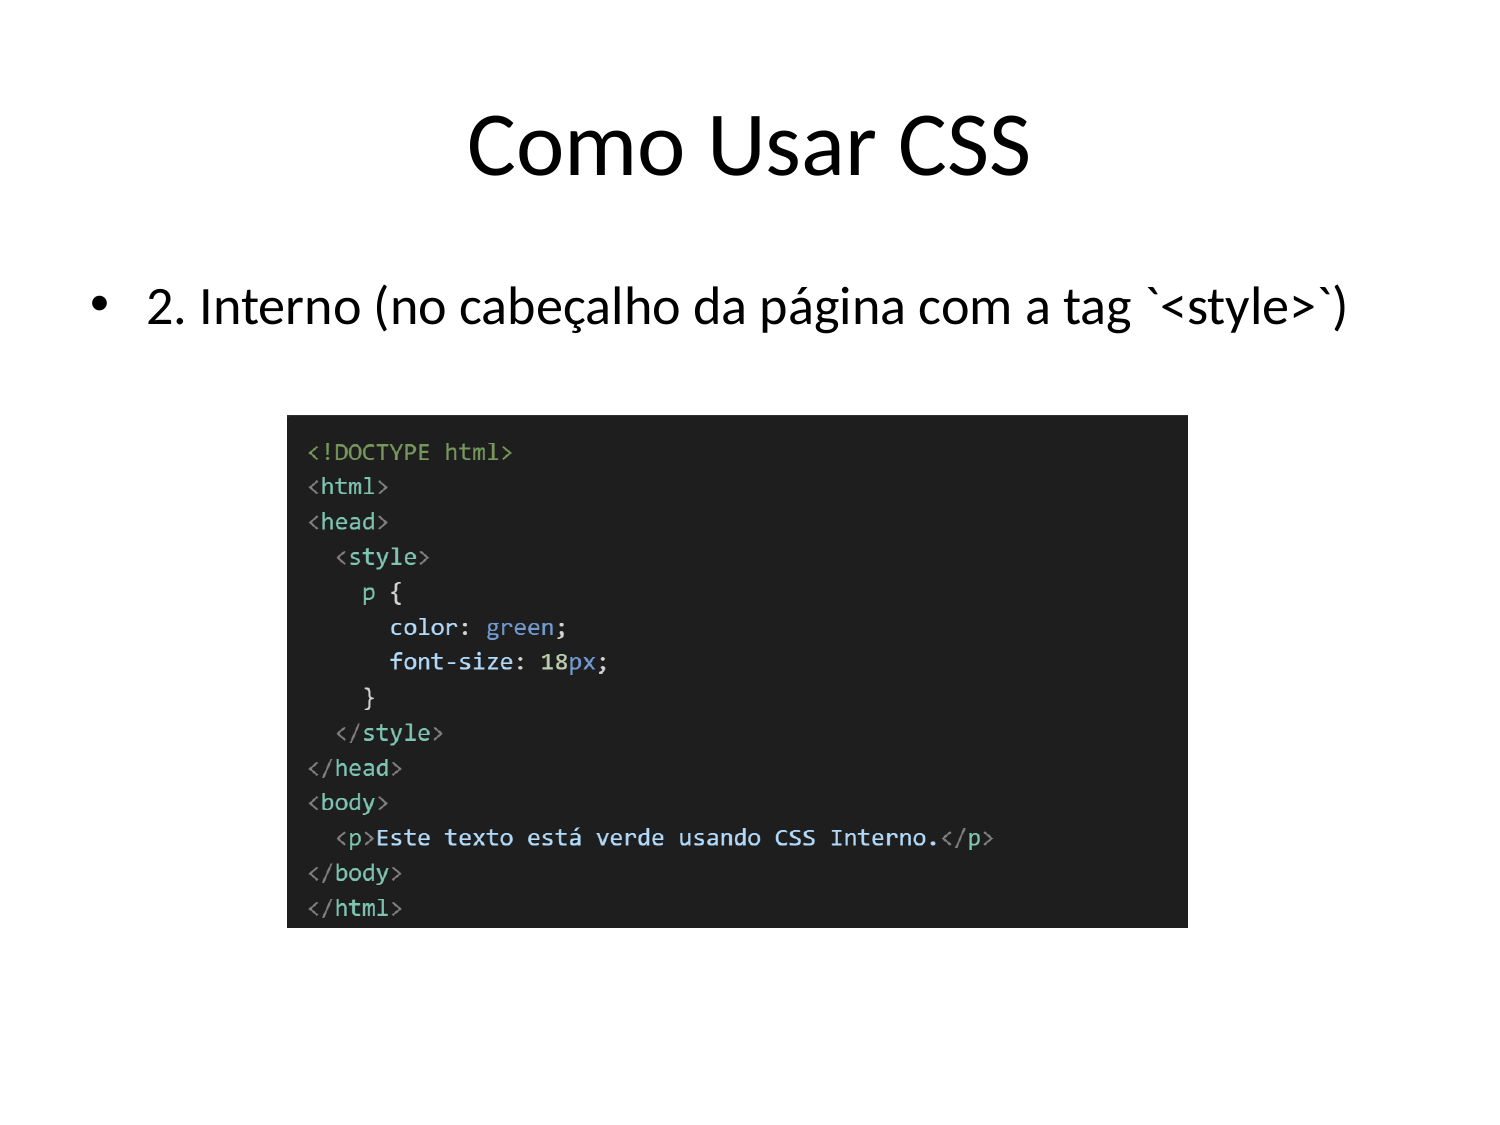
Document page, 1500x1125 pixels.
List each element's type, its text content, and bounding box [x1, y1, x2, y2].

list 2. Interno (no cabeçalho da página com a tag `<style>`) [75, 262, 1425, 1005]
picture [286, 415, 1188, 928]
title Como Usar CSS [75, 45, 1425, 233]
